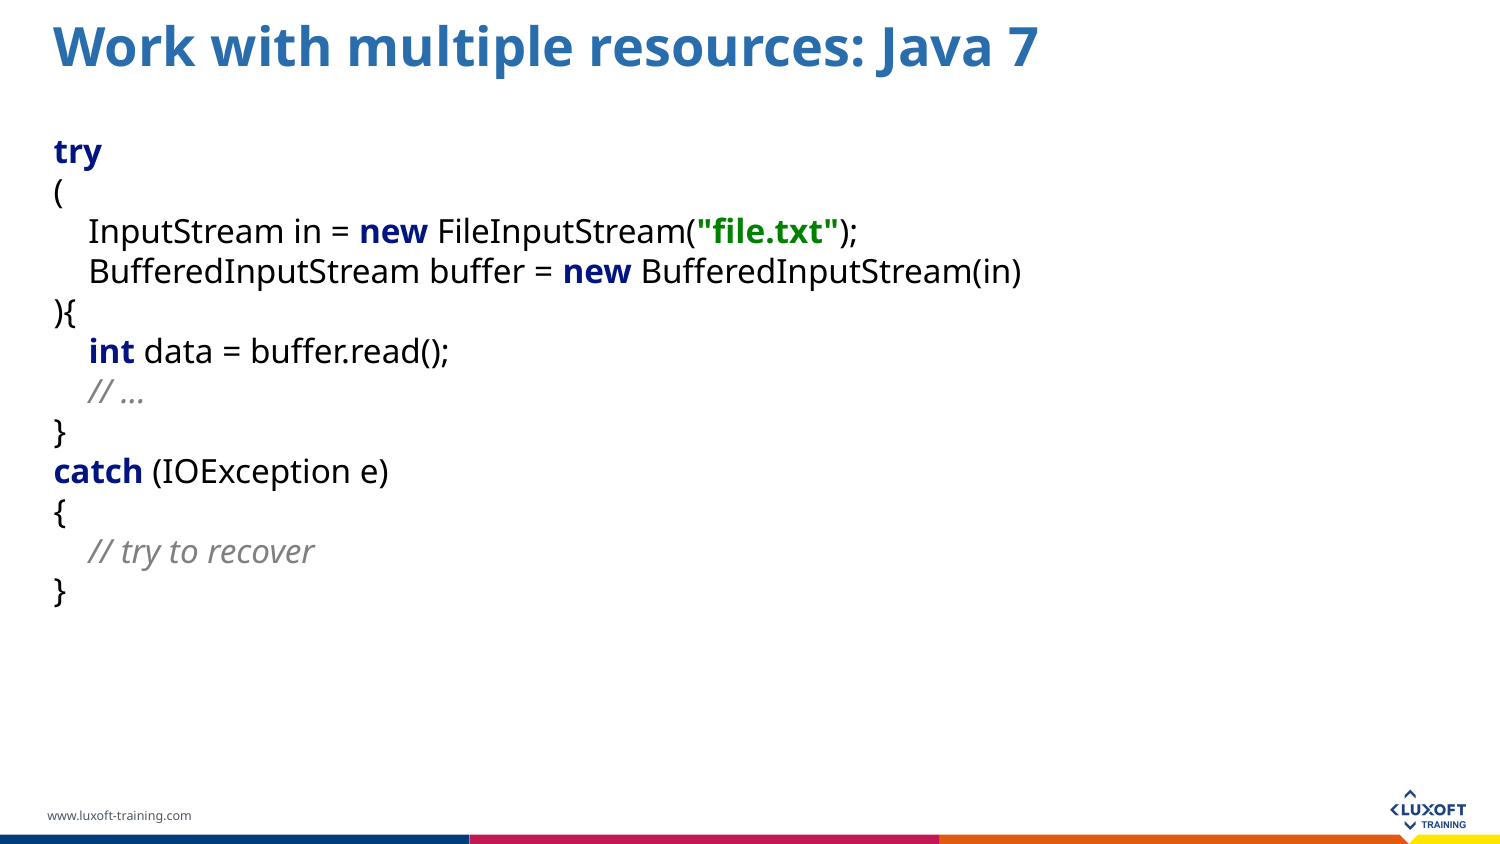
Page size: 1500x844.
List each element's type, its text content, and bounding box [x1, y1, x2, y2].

text_box Work with multiple resources: Java 7 [47, 6, 1197, 84]
text_box try ( InputStream in = new FileInputStream("file.txt"); BufferedInputStream buffer = new BufferedInputStream(in) ){ int data = buffer.read(); // ... } catch (IOException e) { // try to recover } [47, 124, 1444, 616]
picture [1390, 789, 1466, 830]
